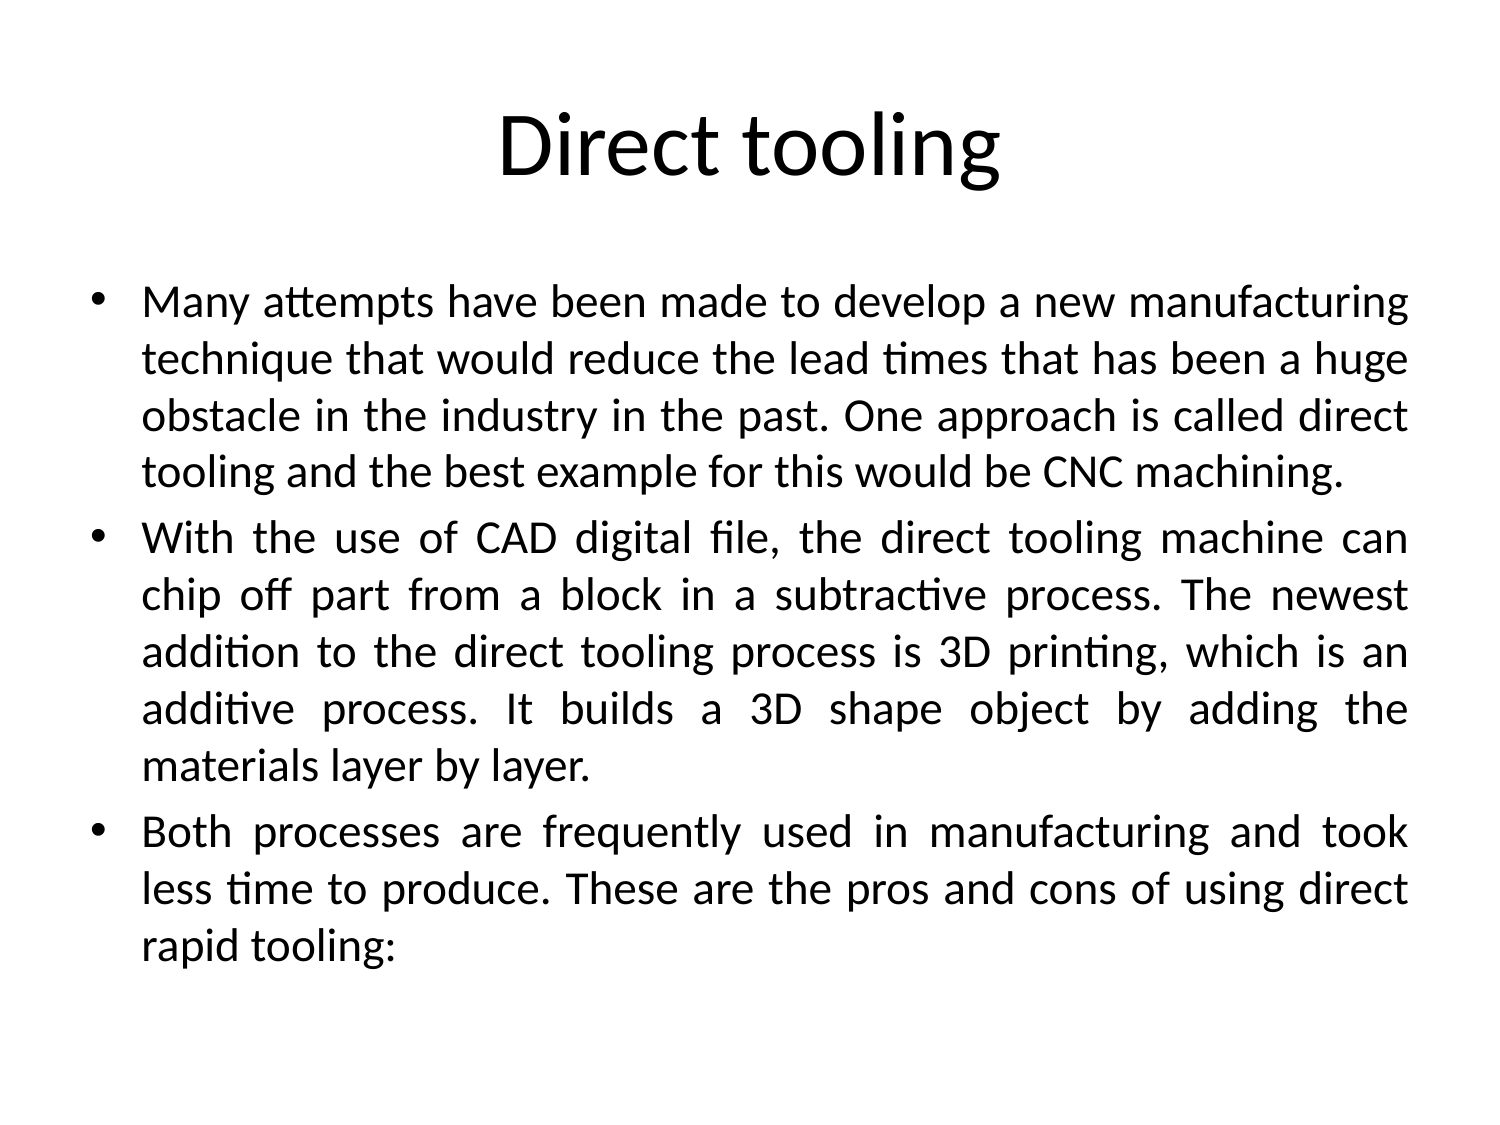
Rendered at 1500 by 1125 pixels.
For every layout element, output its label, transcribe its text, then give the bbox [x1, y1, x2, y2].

title Direct tooling [75, 45, 1425, 233]
list Many attempts have been made to develop a new manufacturing technique that would reduce the lead times that has been a huge obstacle in the industry in the past. One approach is called direct tooling and the best example for this would be CNC machining. With the use of CAD digital file, the direct tooling machine can chip off part from a block in a subtractive process. The newest addition to the direct tooling process is 3D printing, which is an additive process. It builds a 3D shape object by adding the materials layer by layer. Both processes are frequently used in manufacturing and took less time to produce. These are the pros and cons of using direct rapid tooling: [75, 262, 1425, 1005]
